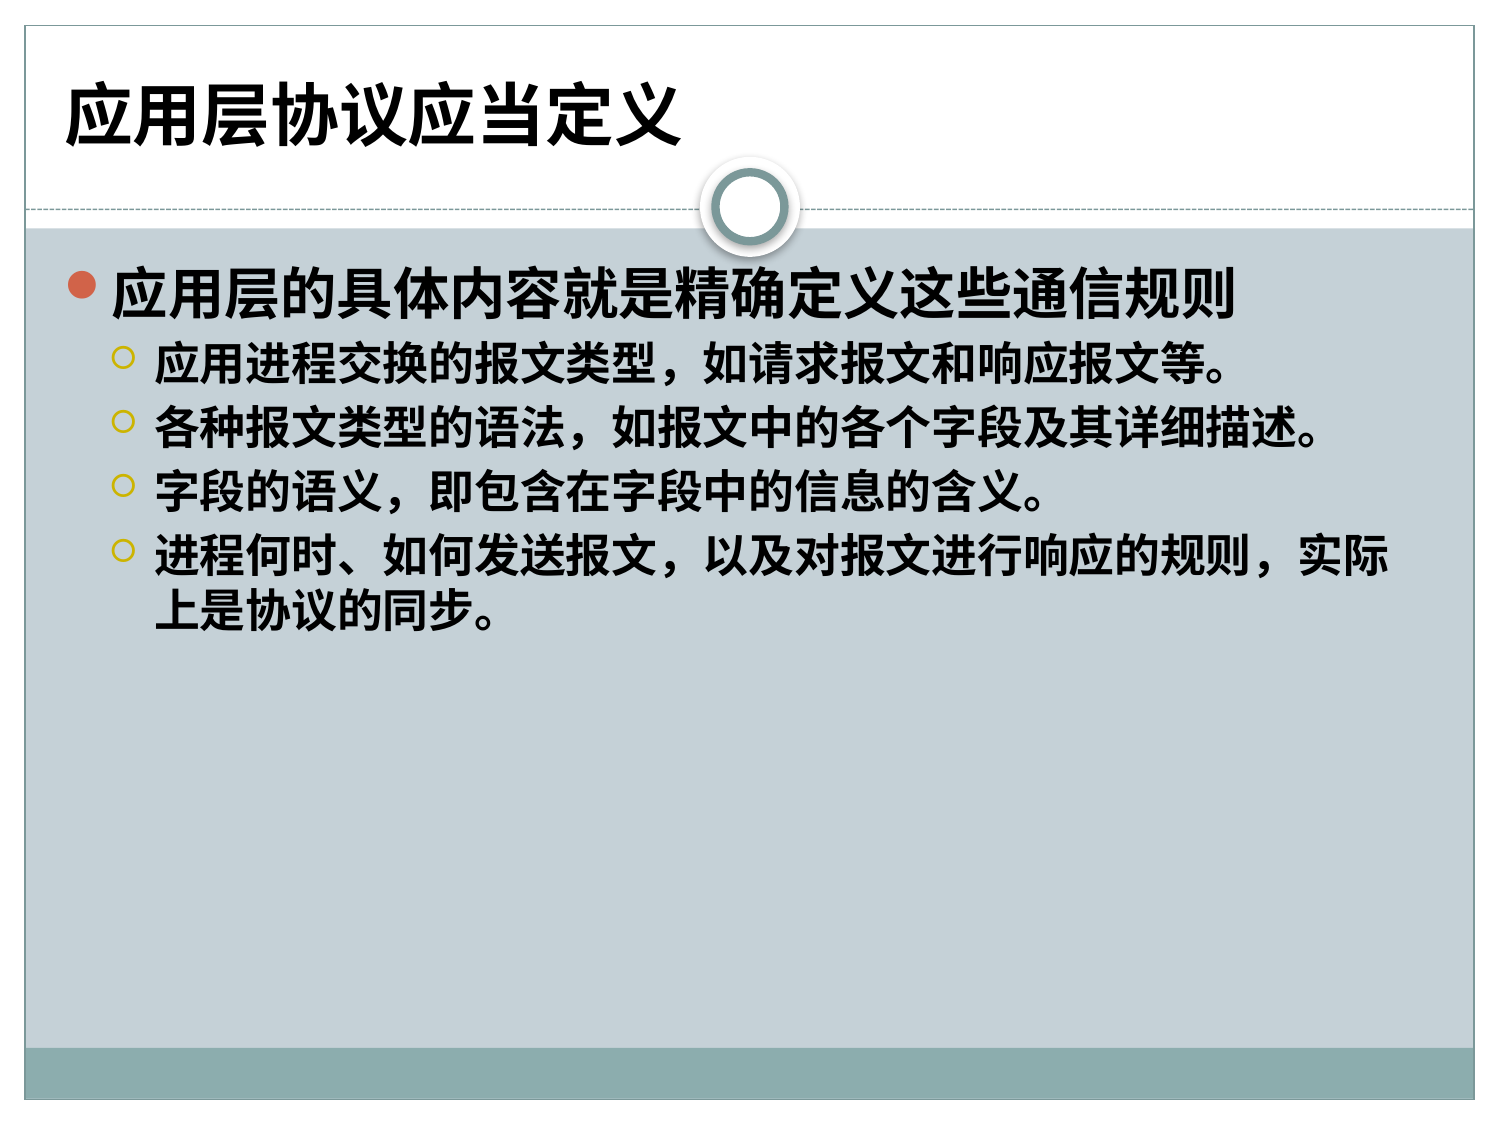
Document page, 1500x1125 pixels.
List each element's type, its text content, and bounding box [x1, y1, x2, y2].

list 应用层的具体内容就是精确定义这些通信规则 应用进程交换的报文类型，如请求报文和响应报文等。 各种报文类型的语法，如报文中的各个字段及其详细描述。 字段的语义，即包含在字段中的信息的含义。 进程何时、如何发送报文，以及对报文进行响应的规则，实际上是协议的同步。 [49, 250, 1445, 1001]
title 应用层协议应当定义 [49, 37, 1450, 162]
